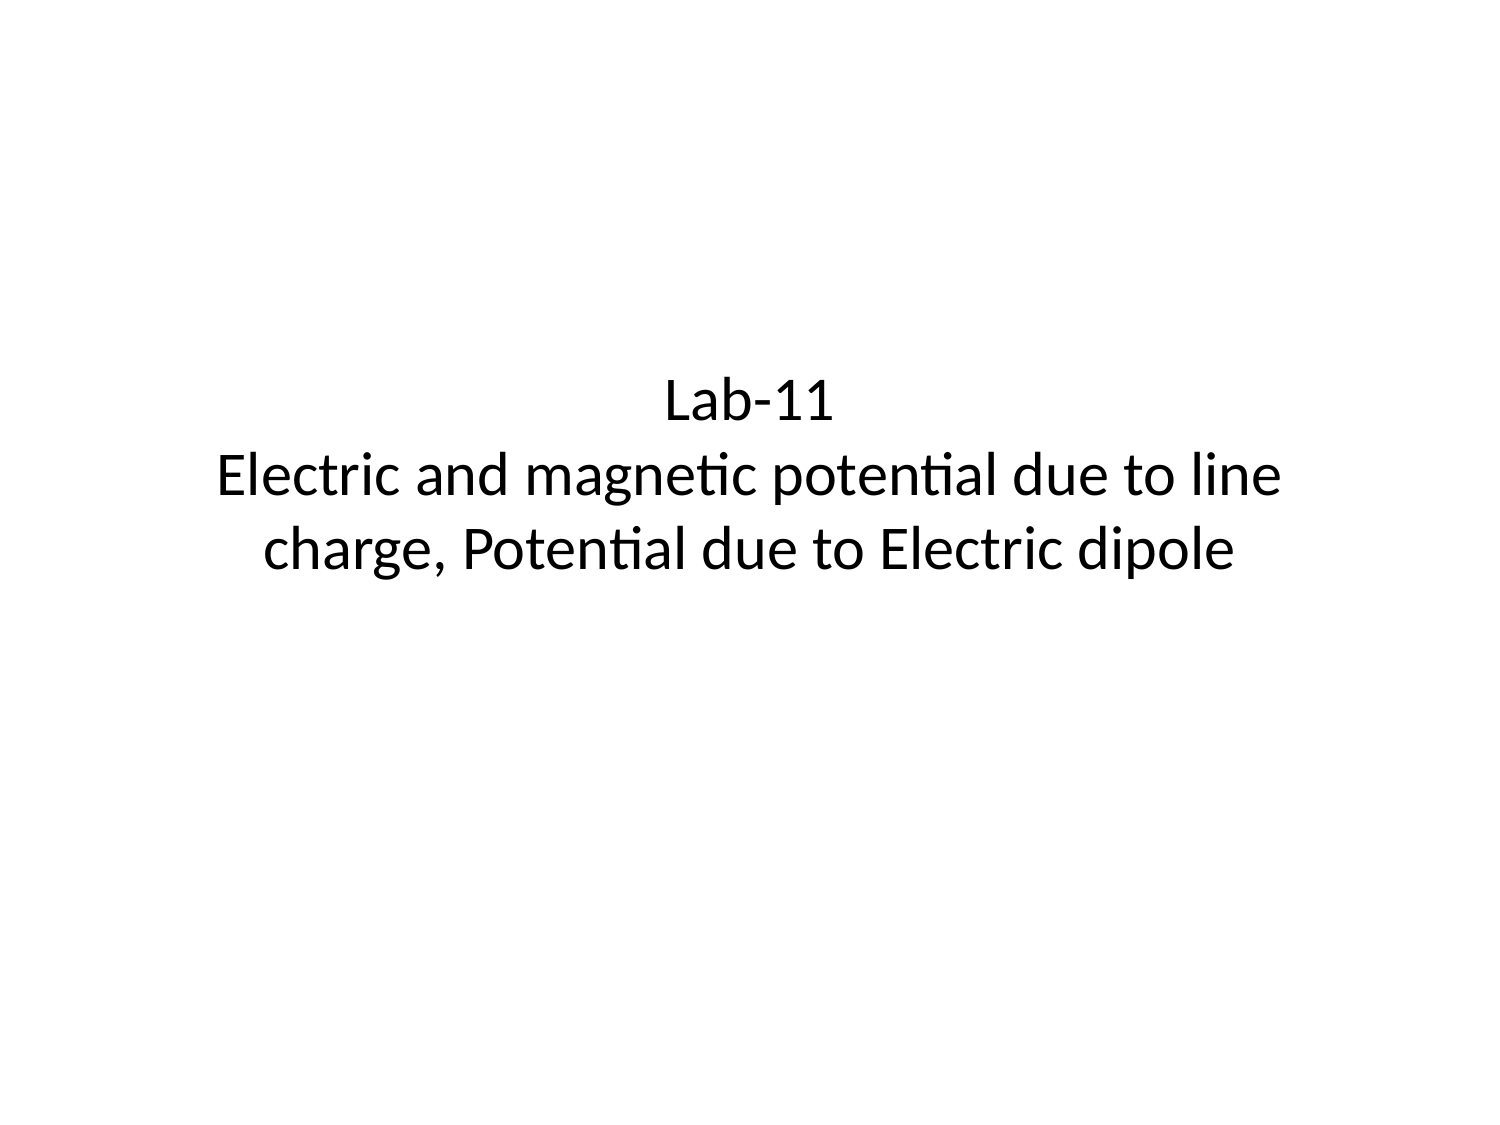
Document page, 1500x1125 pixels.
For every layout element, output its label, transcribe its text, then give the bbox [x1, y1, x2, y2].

title Lab-11 Electric and magnetic potential due to line charge, Potential due to Electric dipole [112, 349, 1388, 591]
